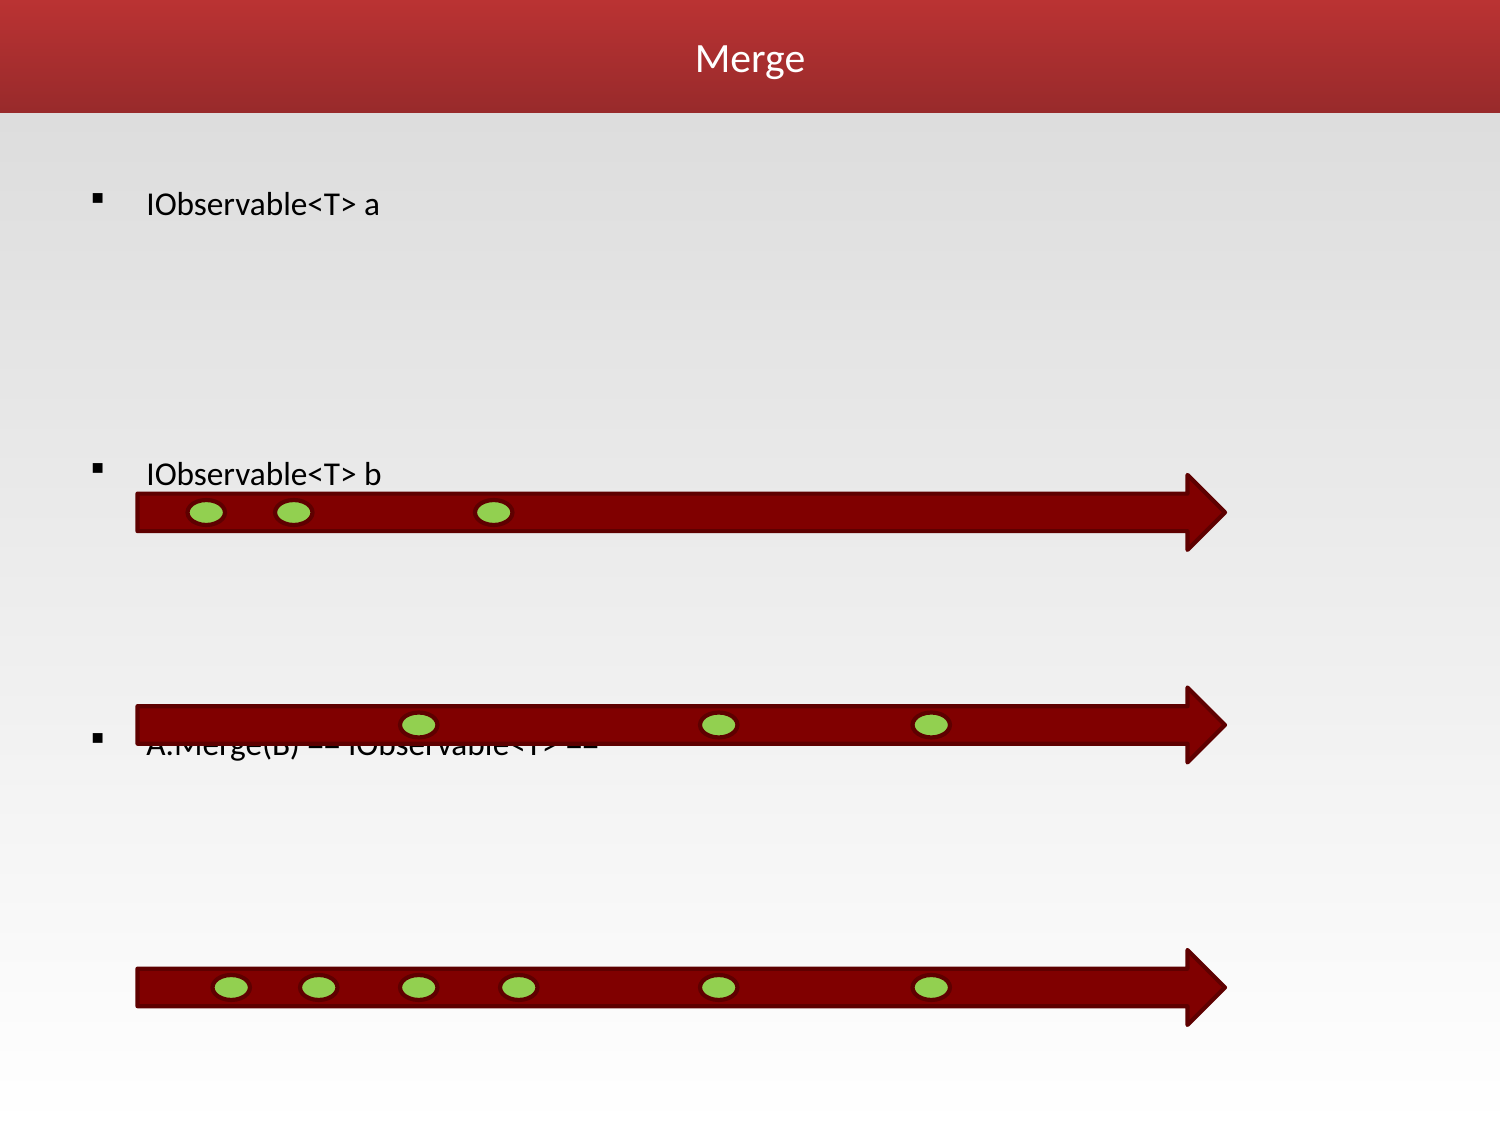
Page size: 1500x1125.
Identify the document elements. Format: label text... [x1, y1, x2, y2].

text_box [135, 472, 1228, 552]
text_box [185, 497, 228, 528]
text_box [910, 710, 953, 740]
text_box [497, 972, 540, 1003]
text_box [697, 972, 740, 1003]
text_box [910, 972, 953, 1003]
text_box [397, 972, 440, 1003]
list IObservable<T> a IObservable<T> b A.Merge(B) == IObservable<T> == [75, 174, 1425, 1005]
text_box [135, 948, 1228, 1027]
text_box [210, 972, 253, 1003]
text_box [397, 710, 440, 740]
text_box [472, 497, 515, 528]
text_box [297, 972, 340, 1003]
text_box [697, 710, 740, 740]
text_box [272, 497, 315, 528]
text_box [135, 685, 1228, 765]
title Merge [0, 0, 1500, 113]
